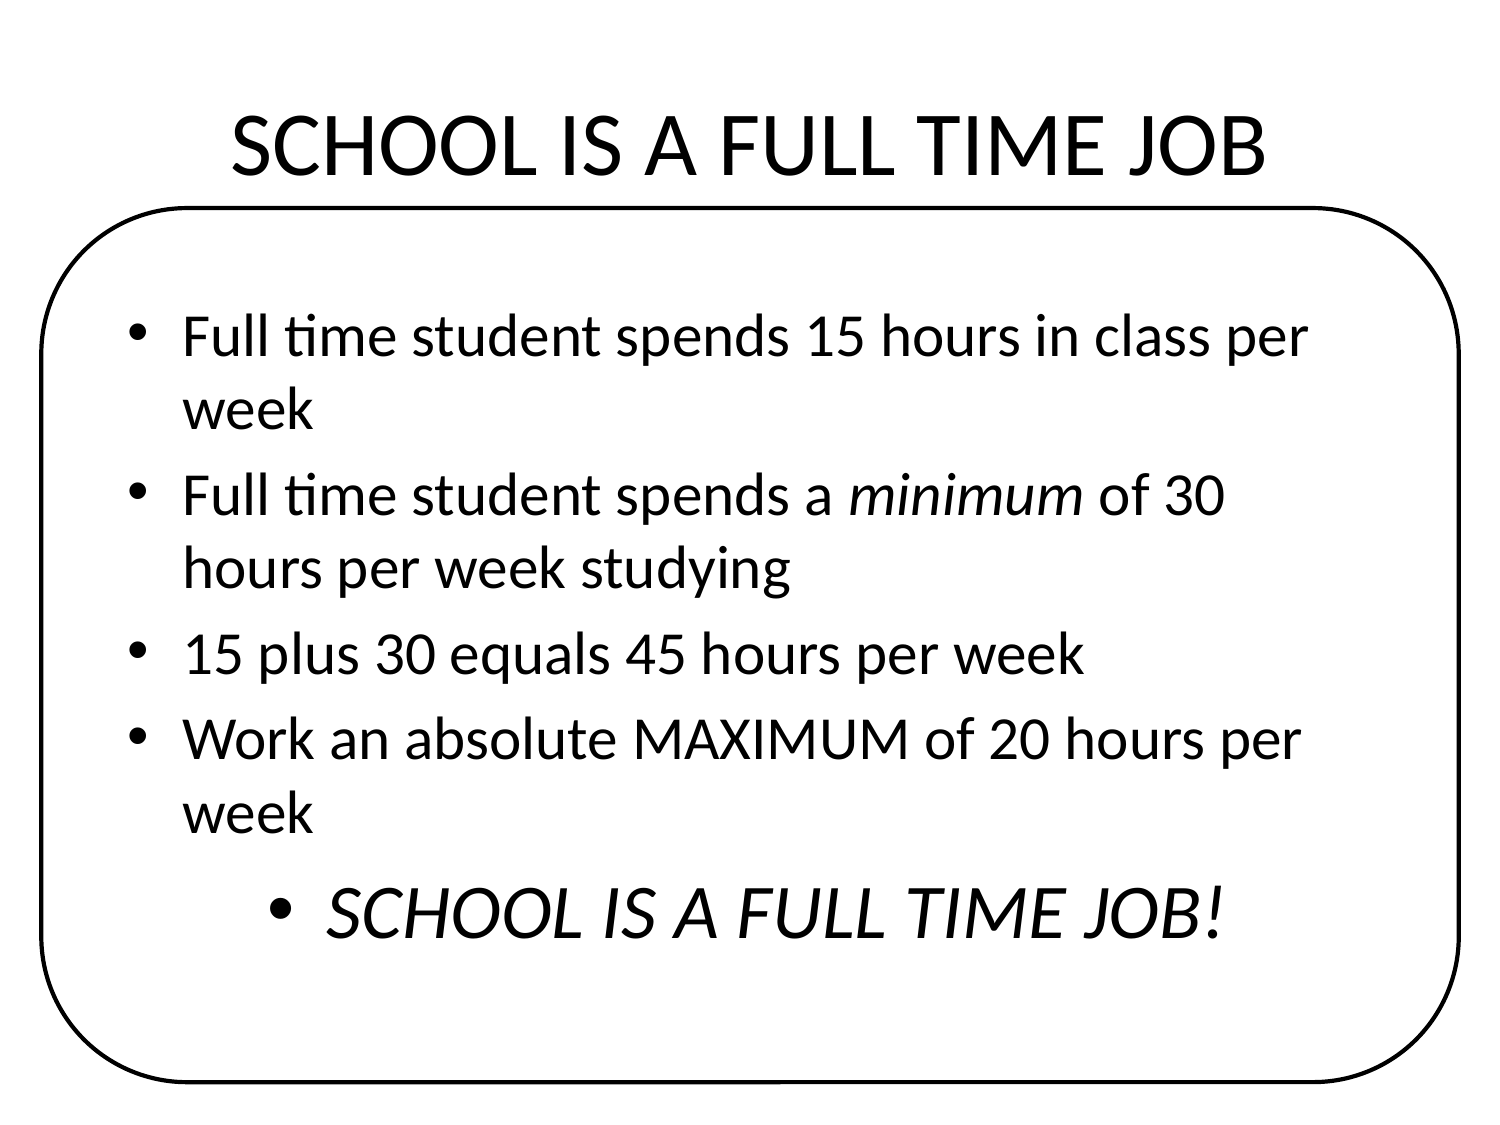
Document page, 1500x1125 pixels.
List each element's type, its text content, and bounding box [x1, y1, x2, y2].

title SCHOOL IS A FULL TIME JOB [75, 45, 1425, 233]
text_box [39, 205, 1461, 1085]
